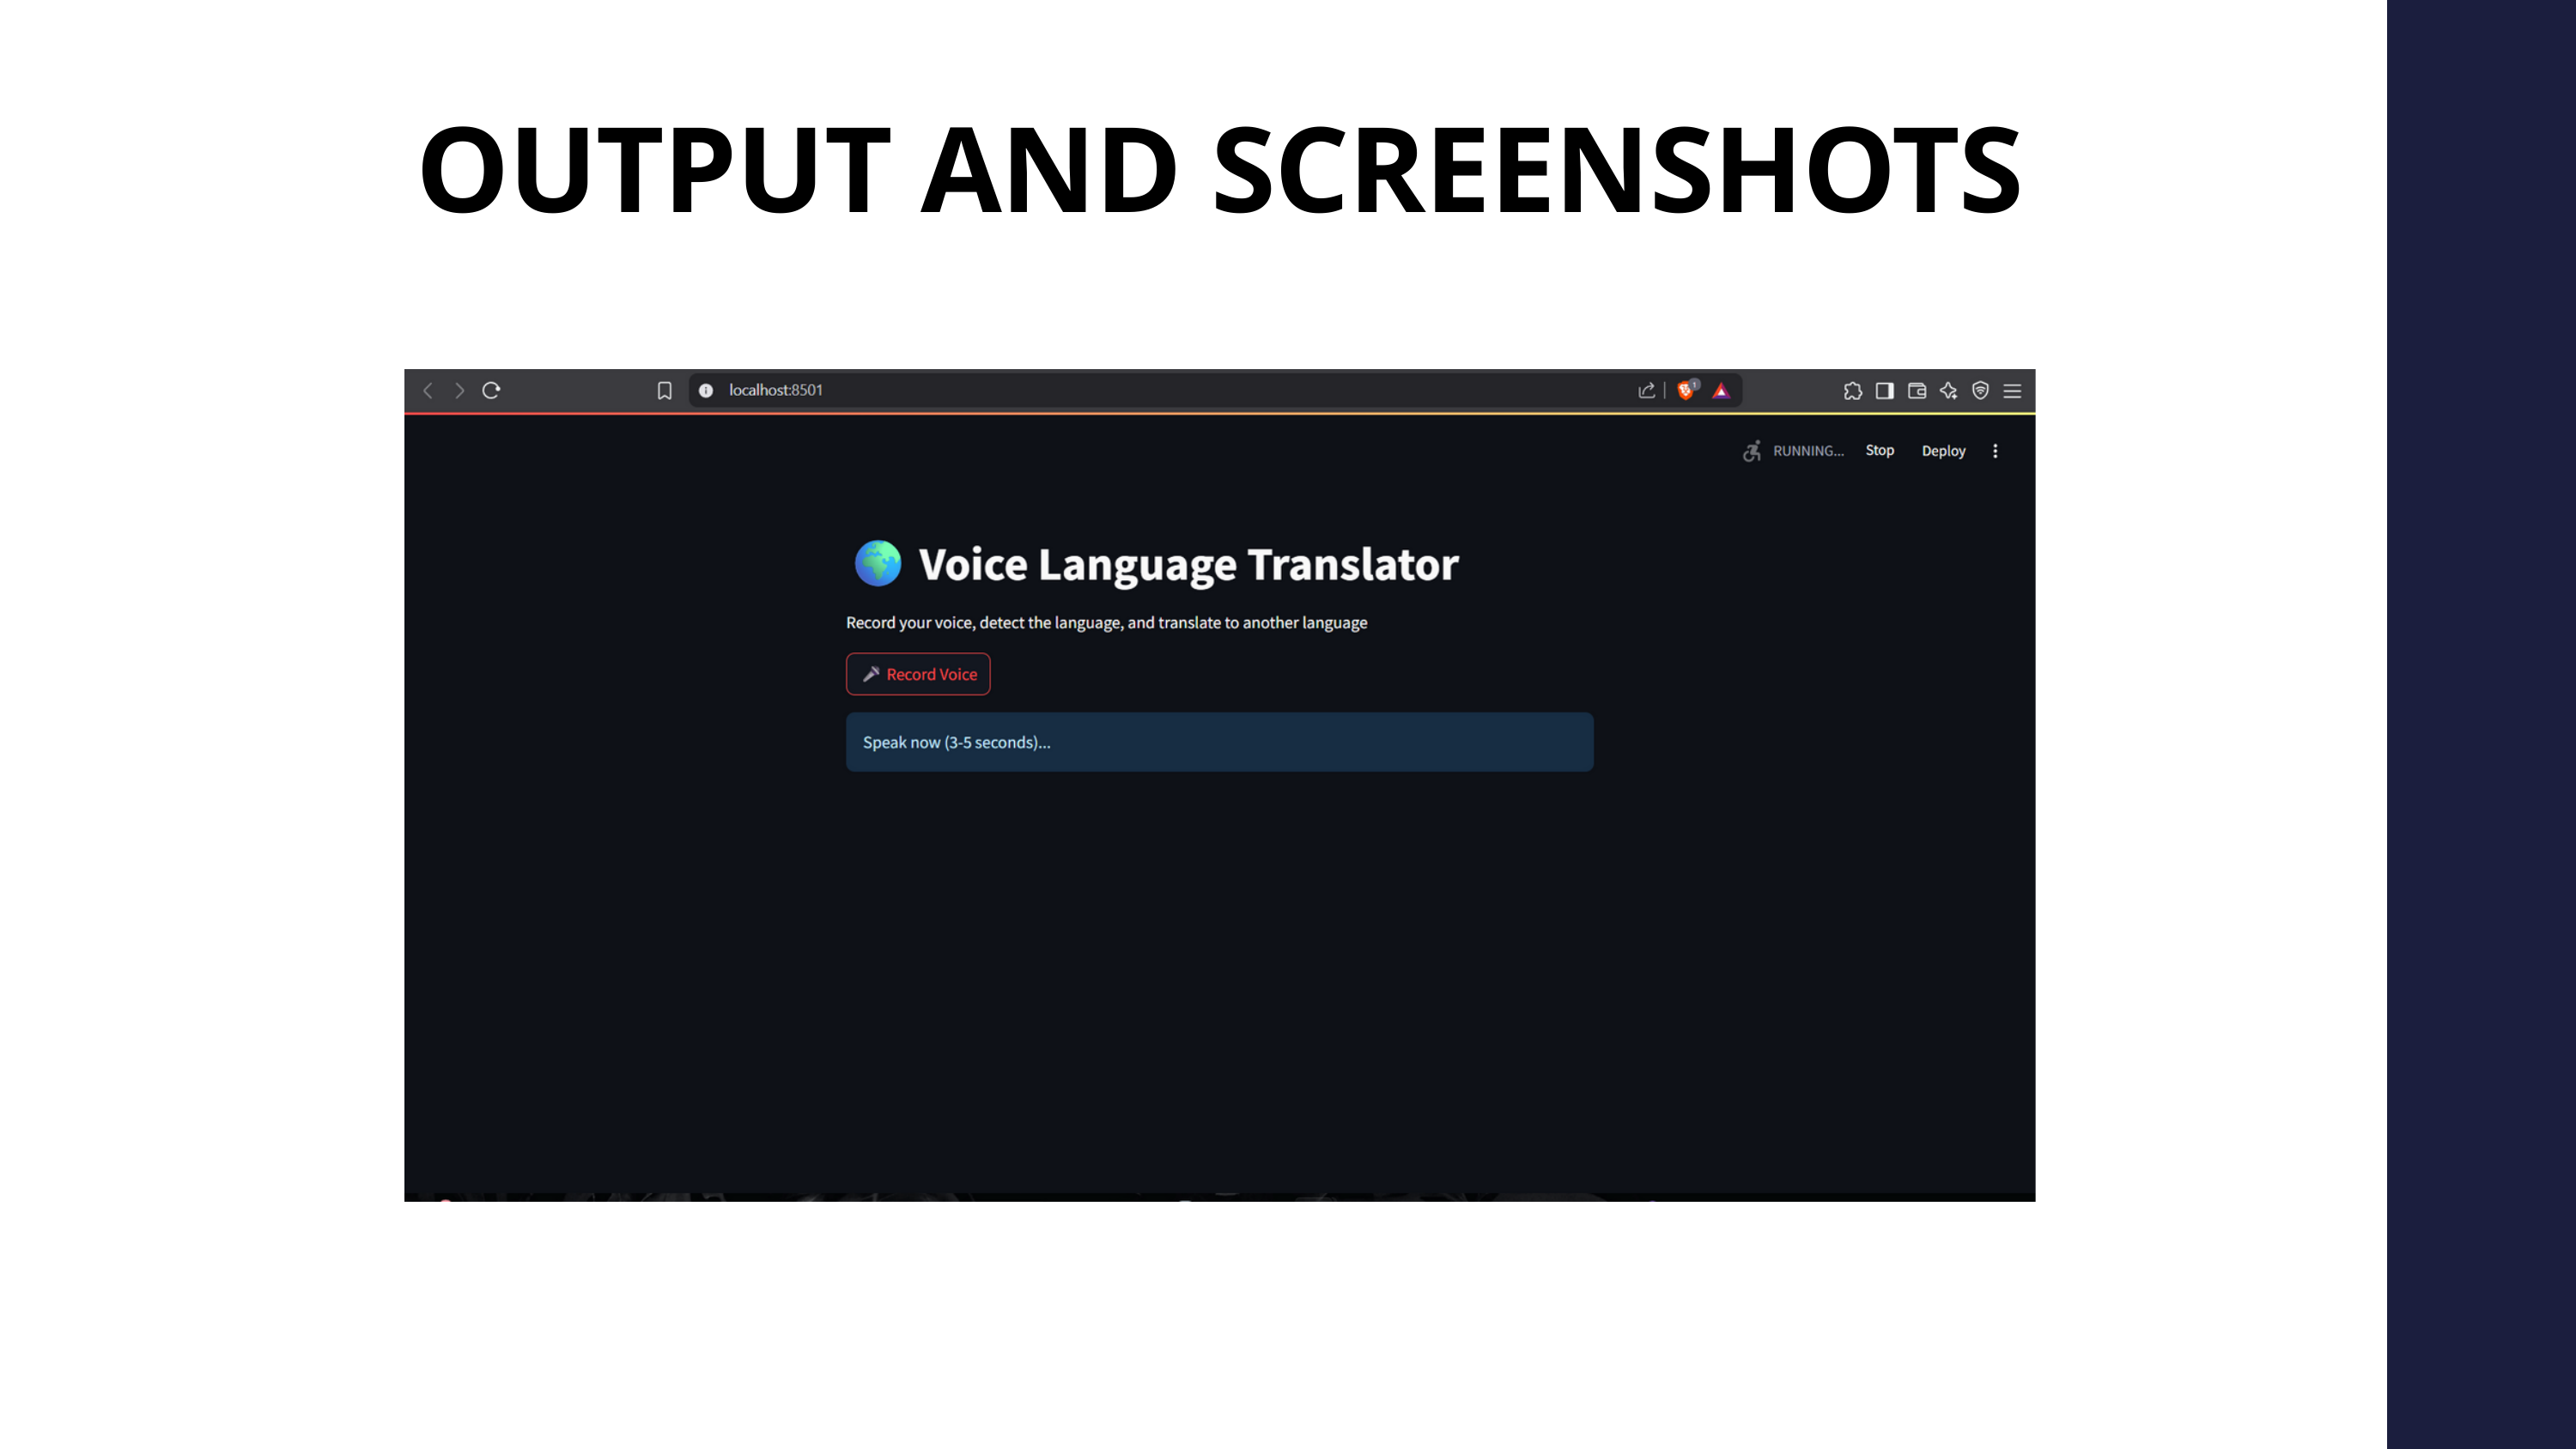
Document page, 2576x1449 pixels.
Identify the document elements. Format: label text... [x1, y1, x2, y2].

text_box OUTPUT AND SCREENSHOTS [195, 108, 2245, 364]
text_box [2386, 0, 2576, 1449]
text_box [404, 369, 2036, 1202]
